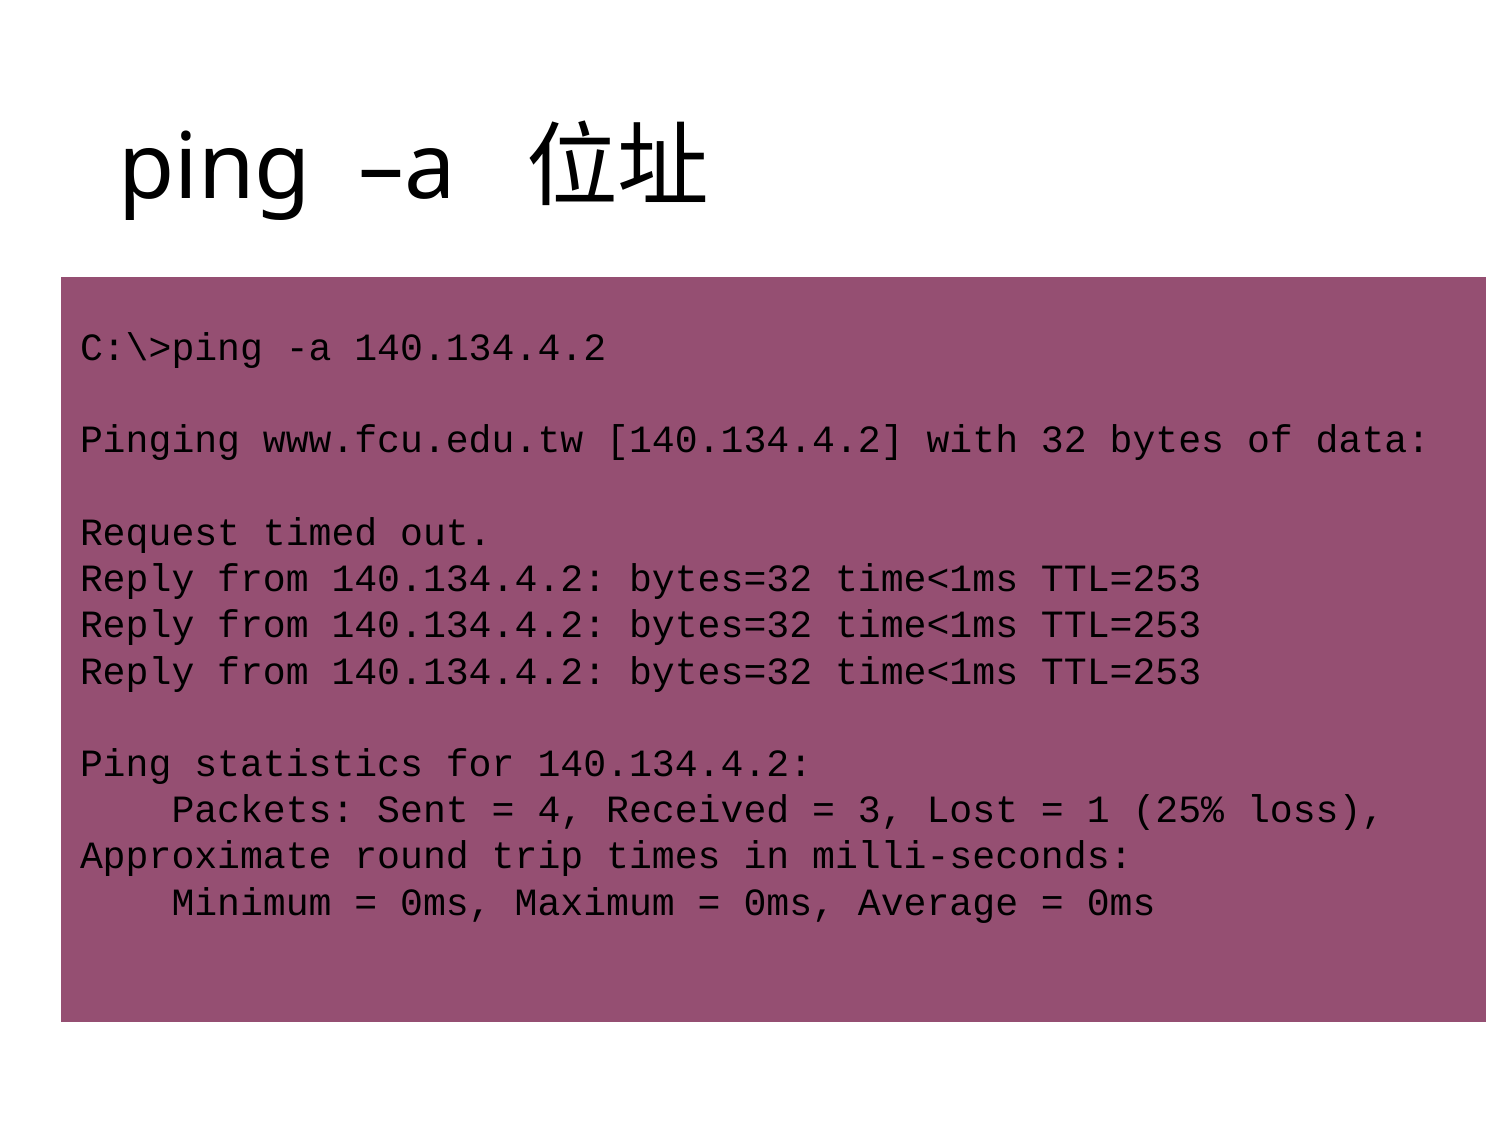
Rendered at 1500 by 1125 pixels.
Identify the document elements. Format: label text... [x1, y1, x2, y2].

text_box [61, 277, 1487, 1022]
title ping –a 位址 [103, 59, 1397, 277]
